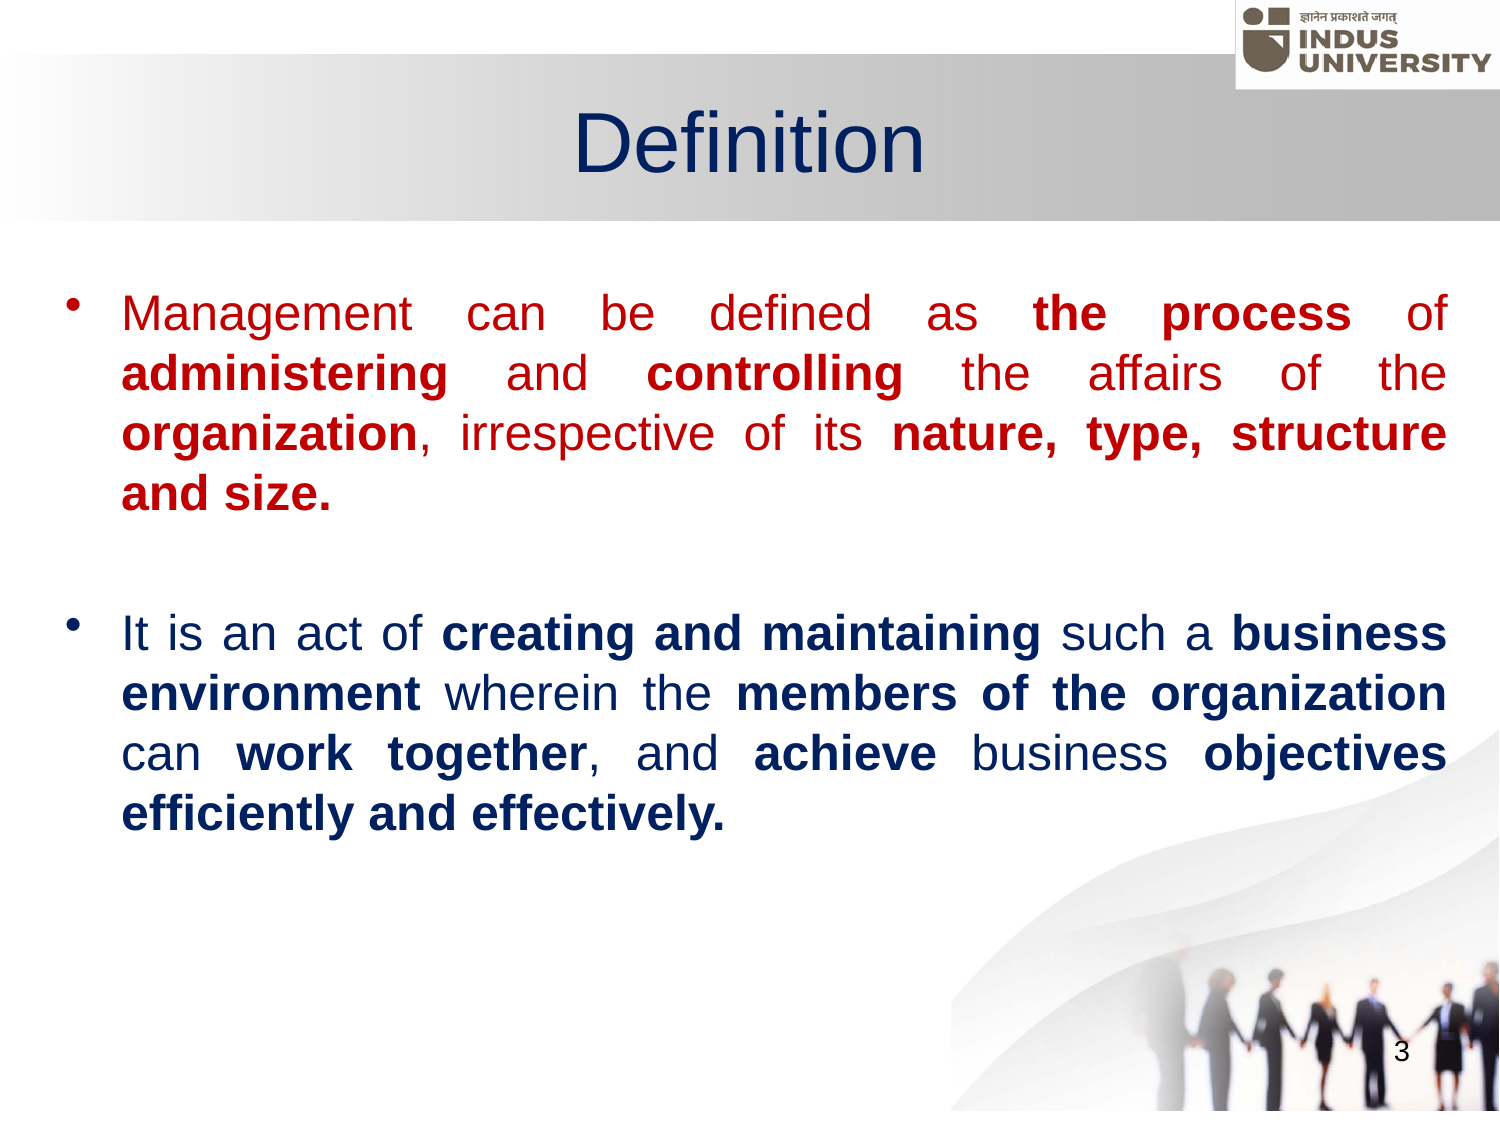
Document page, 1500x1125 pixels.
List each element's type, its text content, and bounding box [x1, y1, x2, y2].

title Definition [0, 79, 1500, 198]
slide_number 3 [1074, 1024, 1425, 1103]
picture [1236, 0, 1500, 89]
list Management can be defined as the process of administering and controlling the affairs of the organization, irrespective of its nature, type, structure and size. It is an act of creating and maintaining such a business environment wherein the members of the organization can work together, and achieve business objectives efficiently and effectively. [49, 272, 1463, 1026]
picture [951, 728, 1499, 1111]
